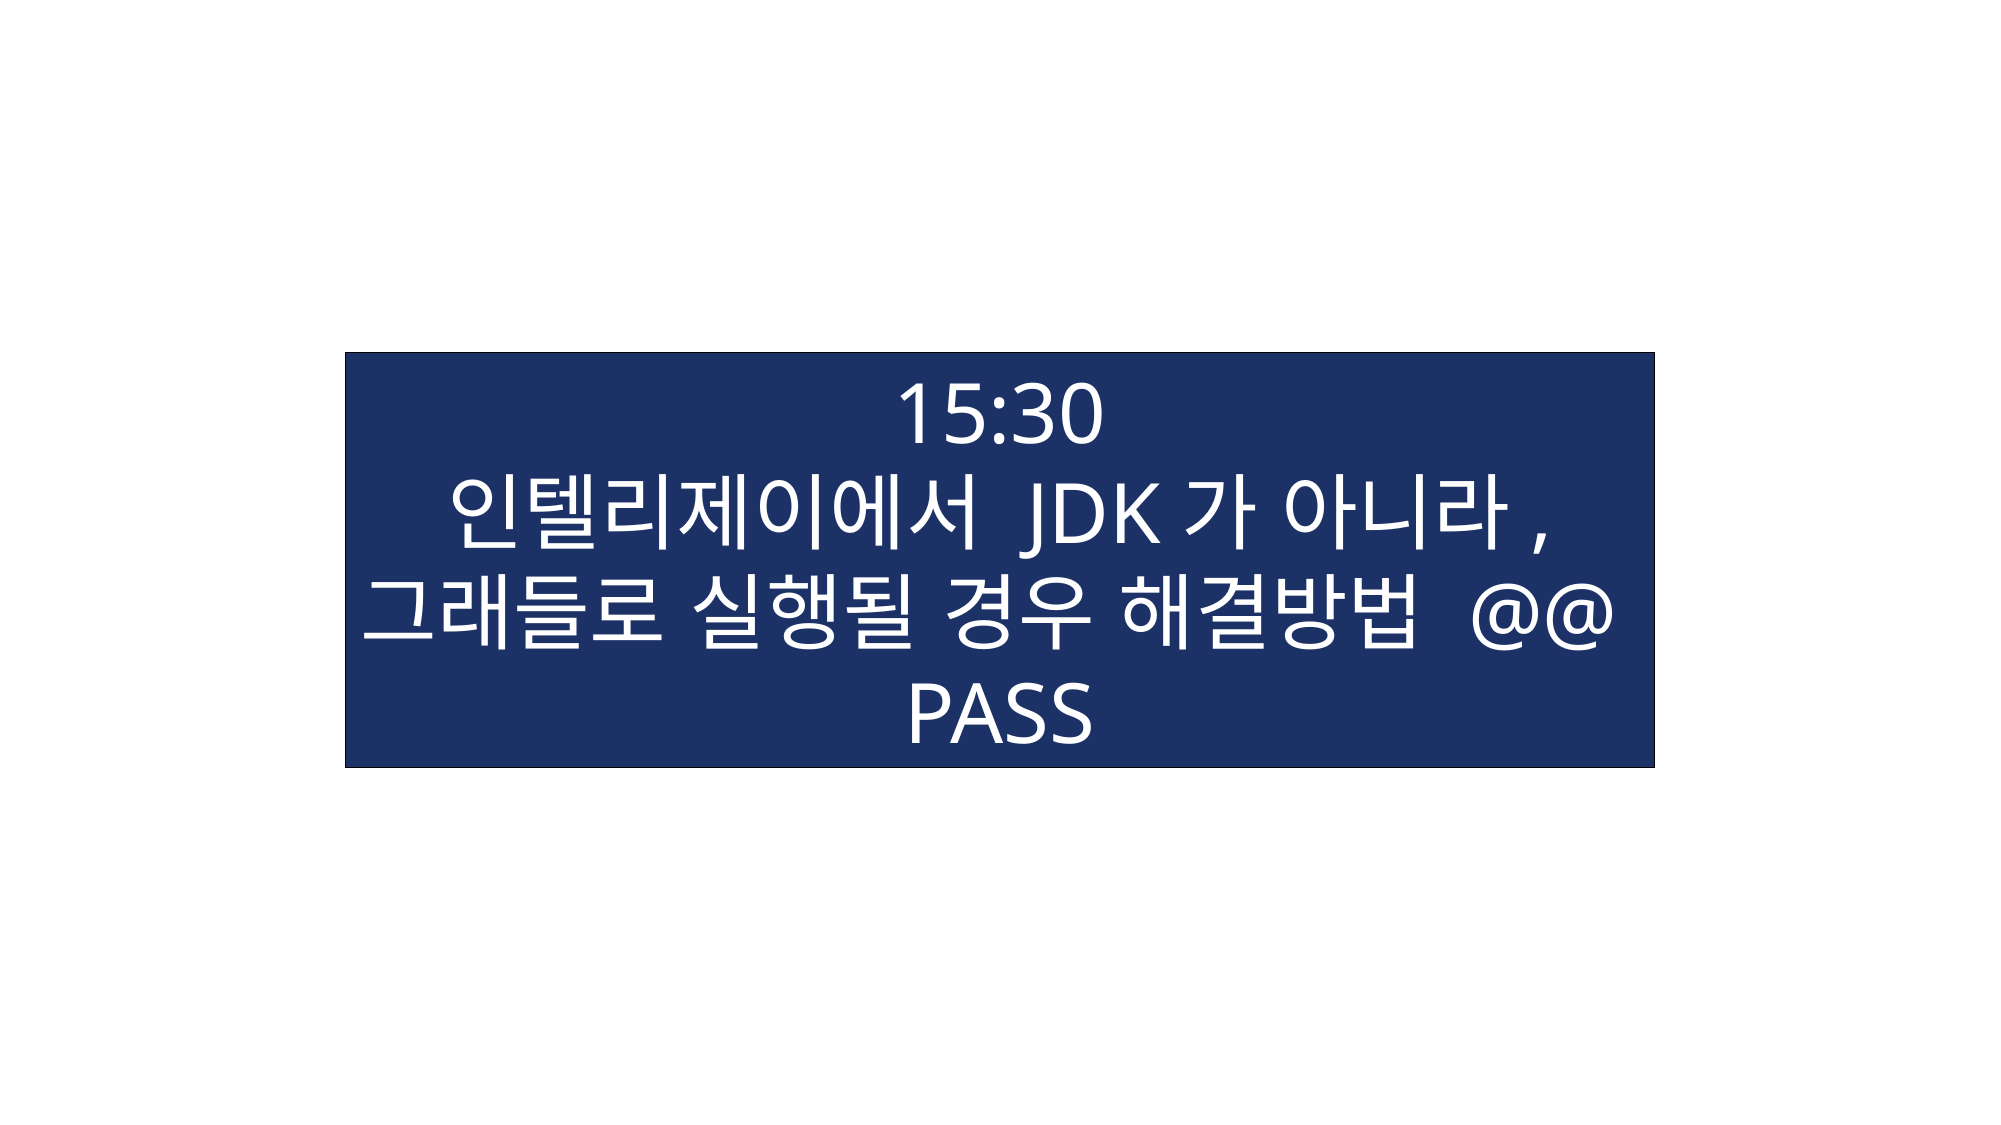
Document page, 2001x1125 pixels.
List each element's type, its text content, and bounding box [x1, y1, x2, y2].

text_box 15:30 인텔리제이에서 JDK가 아니라, 그래들로 실행될 경우 해결방법 @@ PASS [345, 352, 1655, 768]
